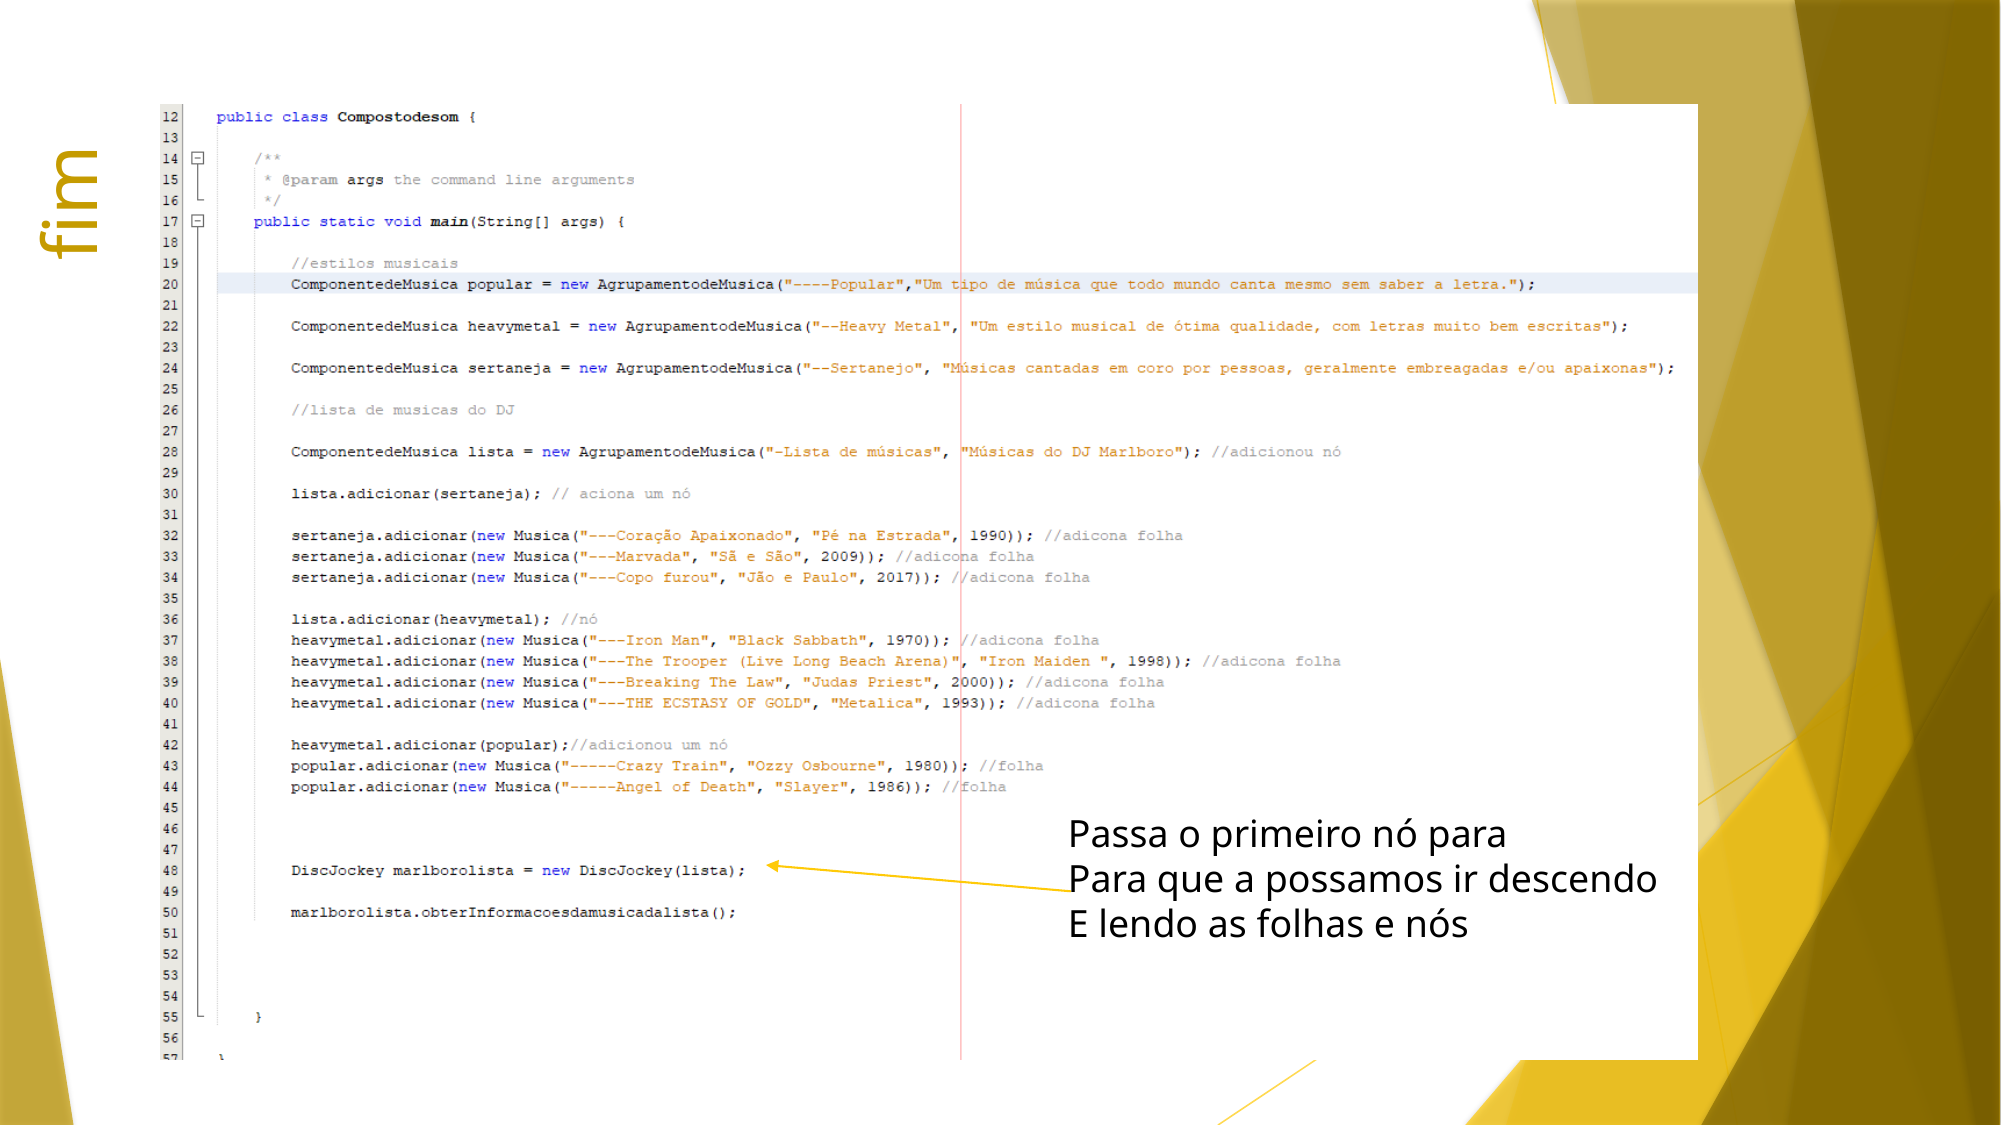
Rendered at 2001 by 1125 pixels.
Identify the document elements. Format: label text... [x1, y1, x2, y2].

picture [159, 104, 1699, 1060]
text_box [765, 864, 1071, 892]
title fim [14, 0, 232, 276]
